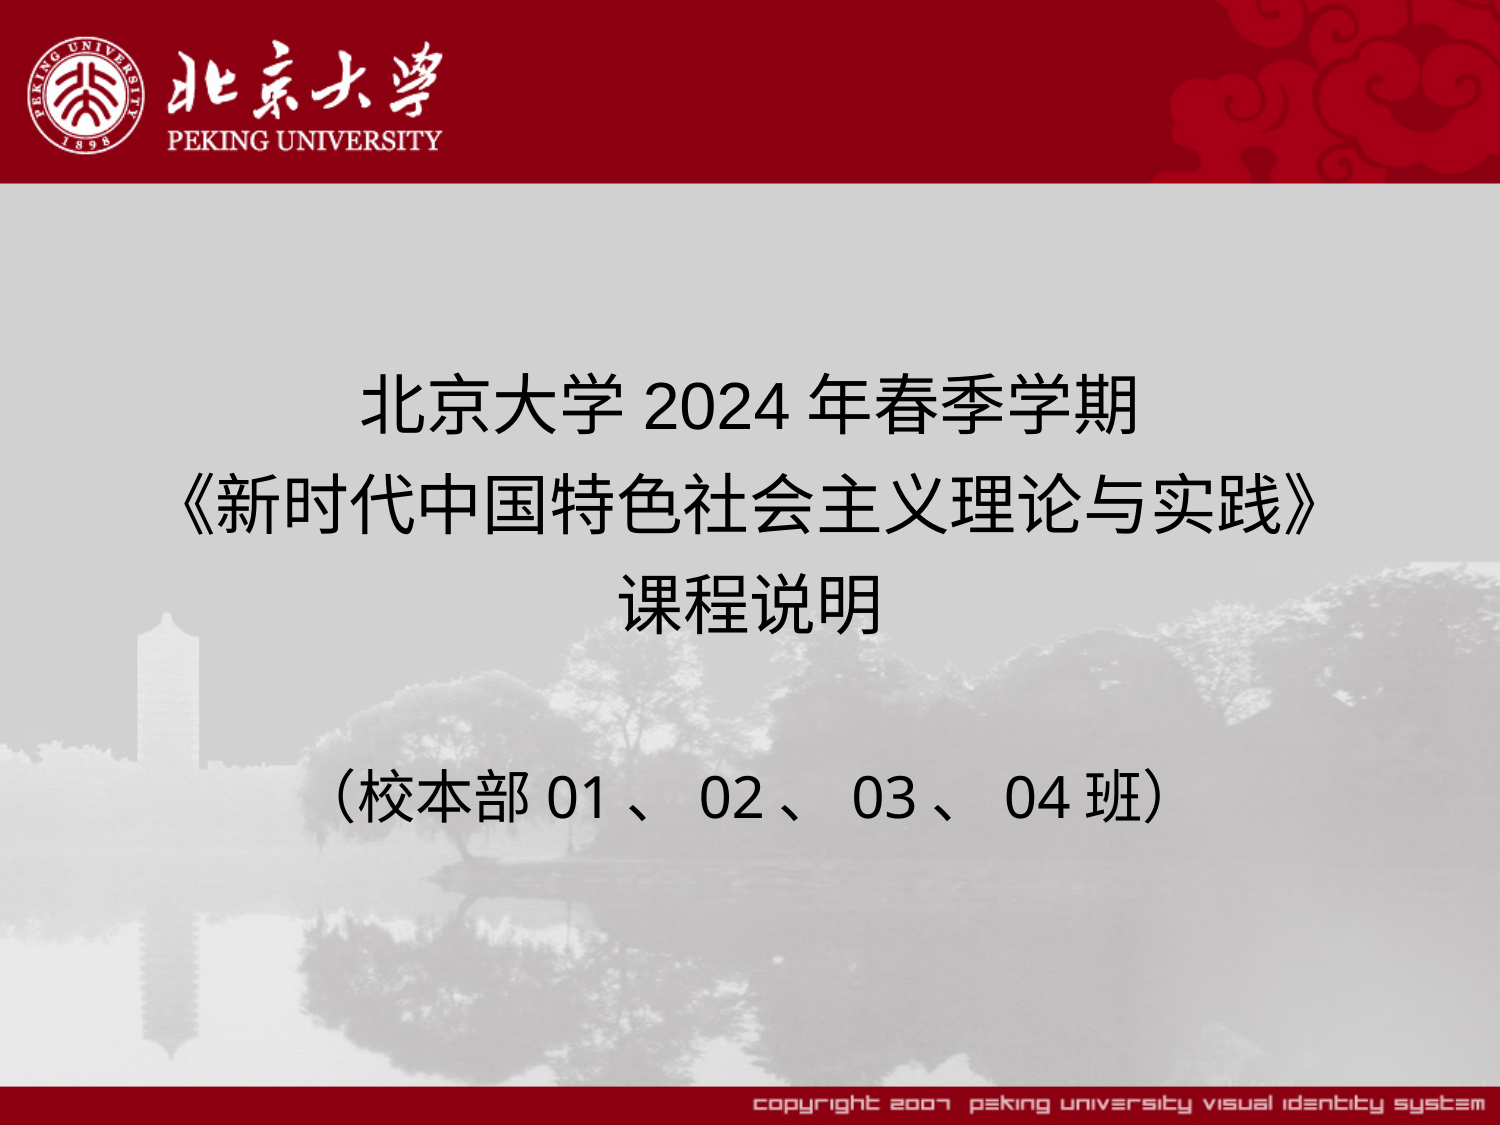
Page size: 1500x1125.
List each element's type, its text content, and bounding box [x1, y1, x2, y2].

picture [0, 0, 1500, 1125]
title 北京大学2024年春季学期 《新时代中国特色社会主义理论与实践》 课程说明 （校本部01、02、03、04班） [37, 299, 1463, 838]
